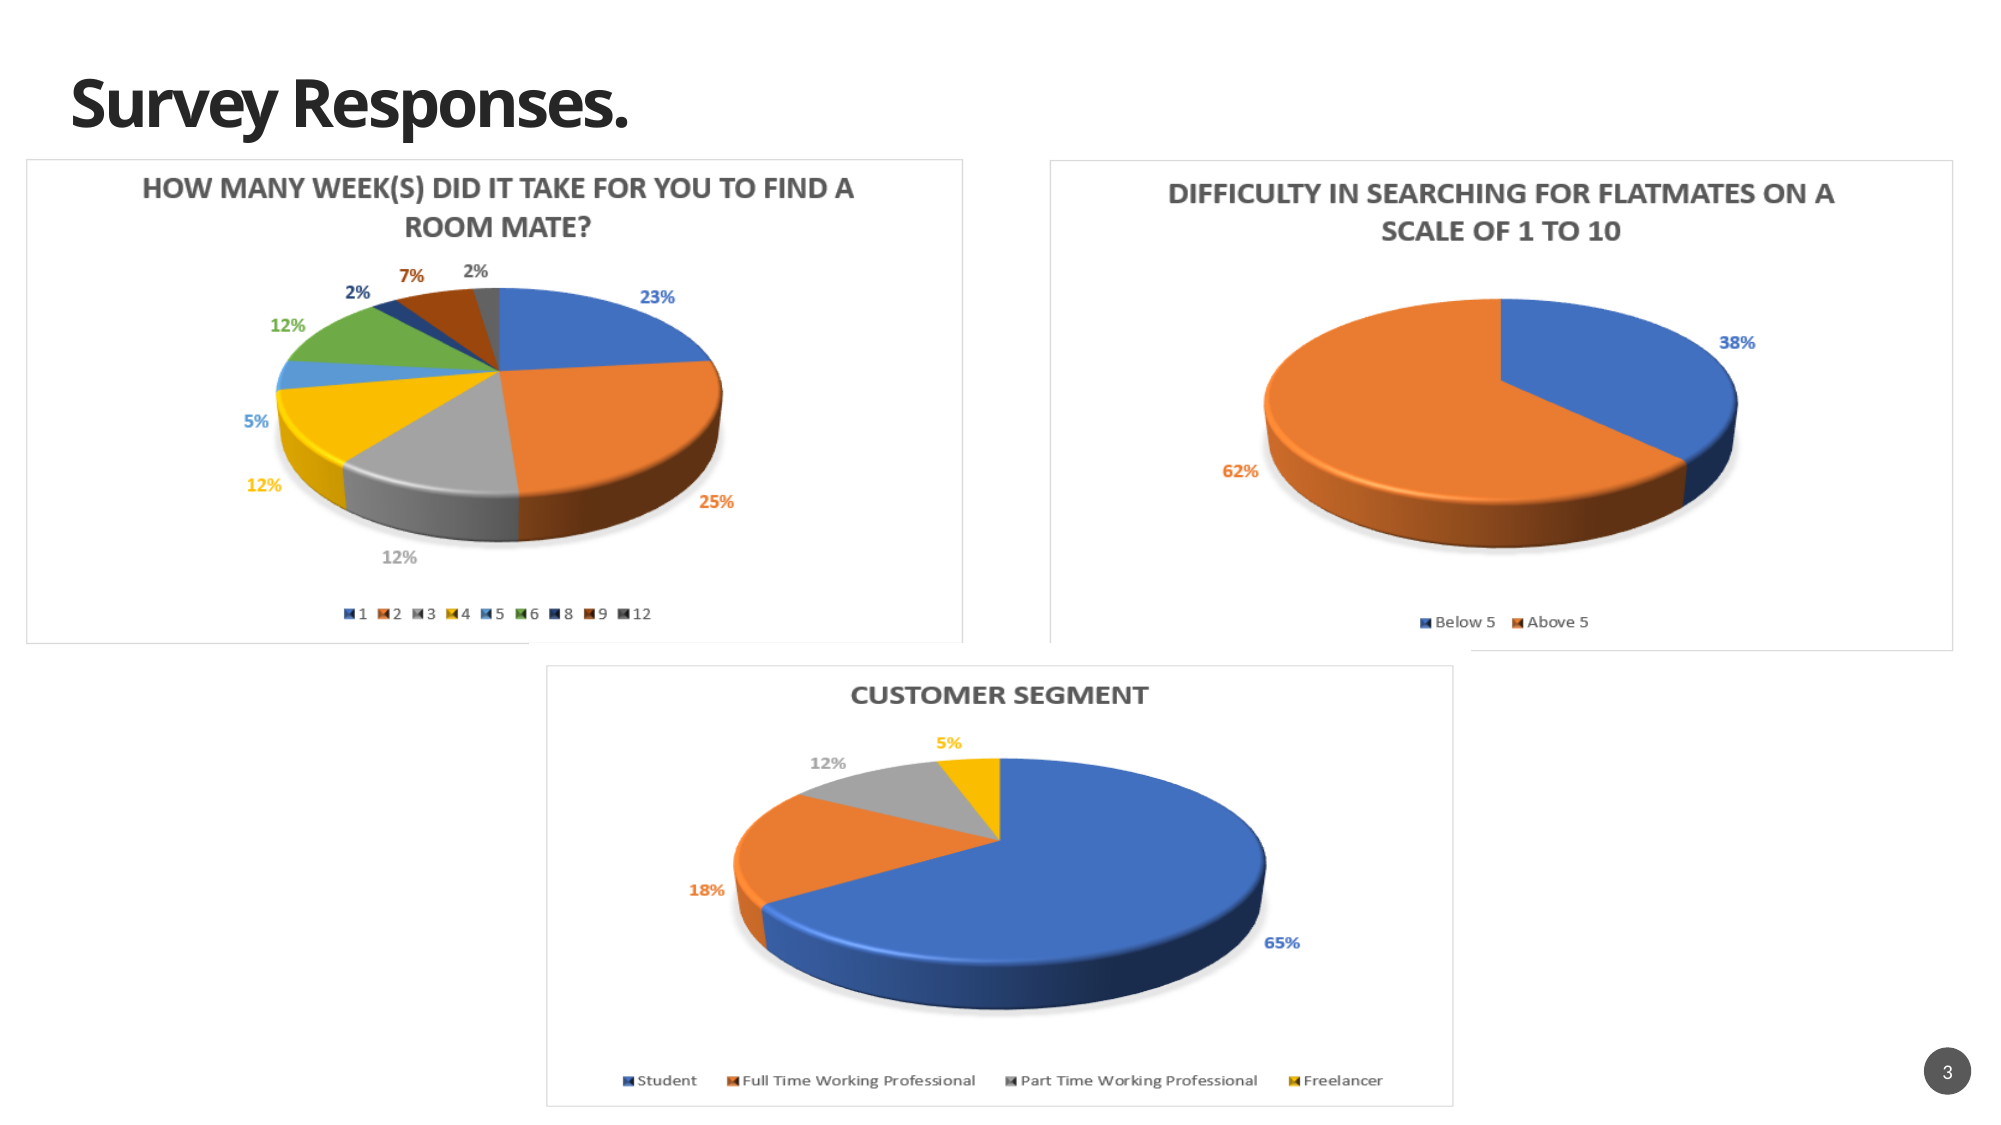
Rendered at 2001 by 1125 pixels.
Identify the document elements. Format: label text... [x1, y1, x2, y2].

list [0, 152, 1000, 656]
picture [529, 143, 1972, 1125]
title Survey Responses. [70, 70, 1930, 142]
slide_number 3 [1923, 1047, 1972, 1095]
